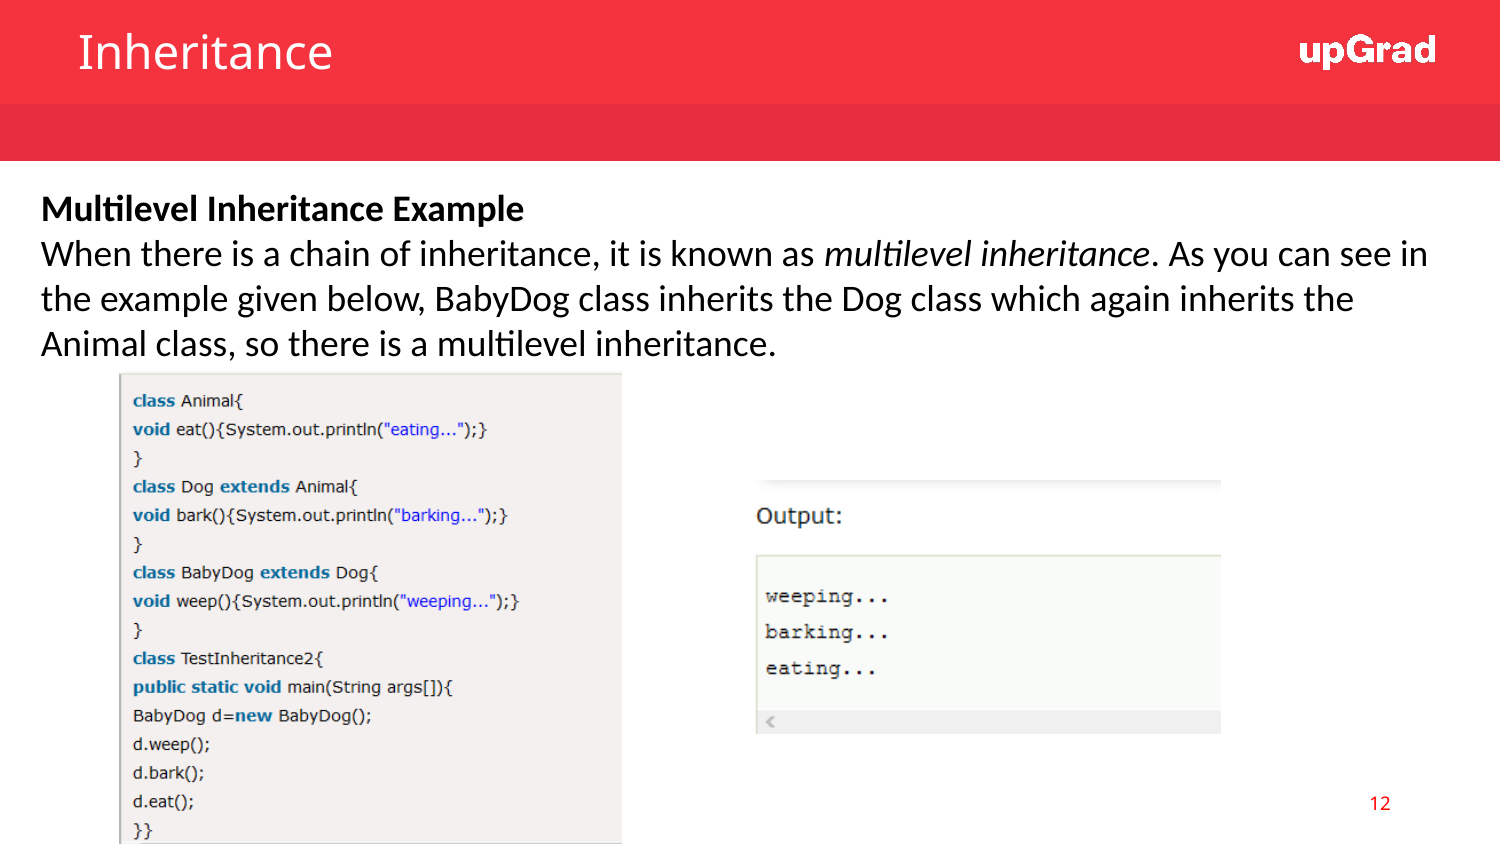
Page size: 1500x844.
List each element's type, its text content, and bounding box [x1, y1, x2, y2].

text_box [0, 102, 1500, 163]
text_box Multilevel Inheritance Example When there is a chain of inheritance, it is known as multilevel inheritance. As you can see in the example given below, BabyDog class inherits the Dog class which again inherits the Animal class, so there is a multilevel inheritance. [26, 176, 1474, 416]
text_box 11 [1068, 781, 1406, 827]
text_box Inheritance [63, 20, 768, 87]
picture [119, 370, 622, 844]
picture [1300, 34, 1435, 70]
picture [749, 480, 1221, 734]
